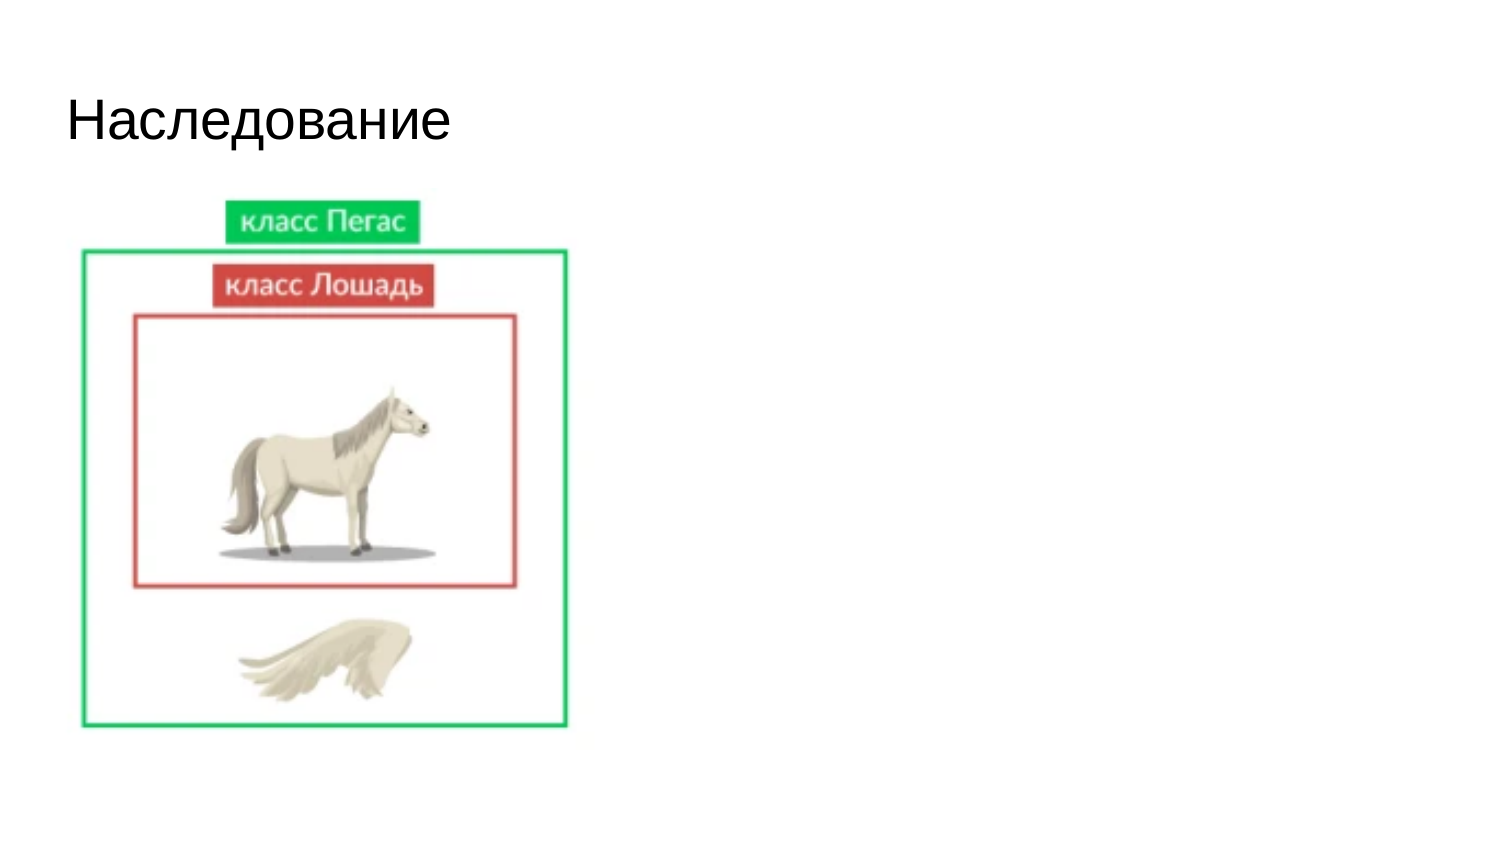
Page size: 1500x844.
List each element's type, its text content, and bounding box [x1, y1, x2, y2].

picture [50, 188, 603, 750]
title Наследование [51, 72, 1449, 167]
